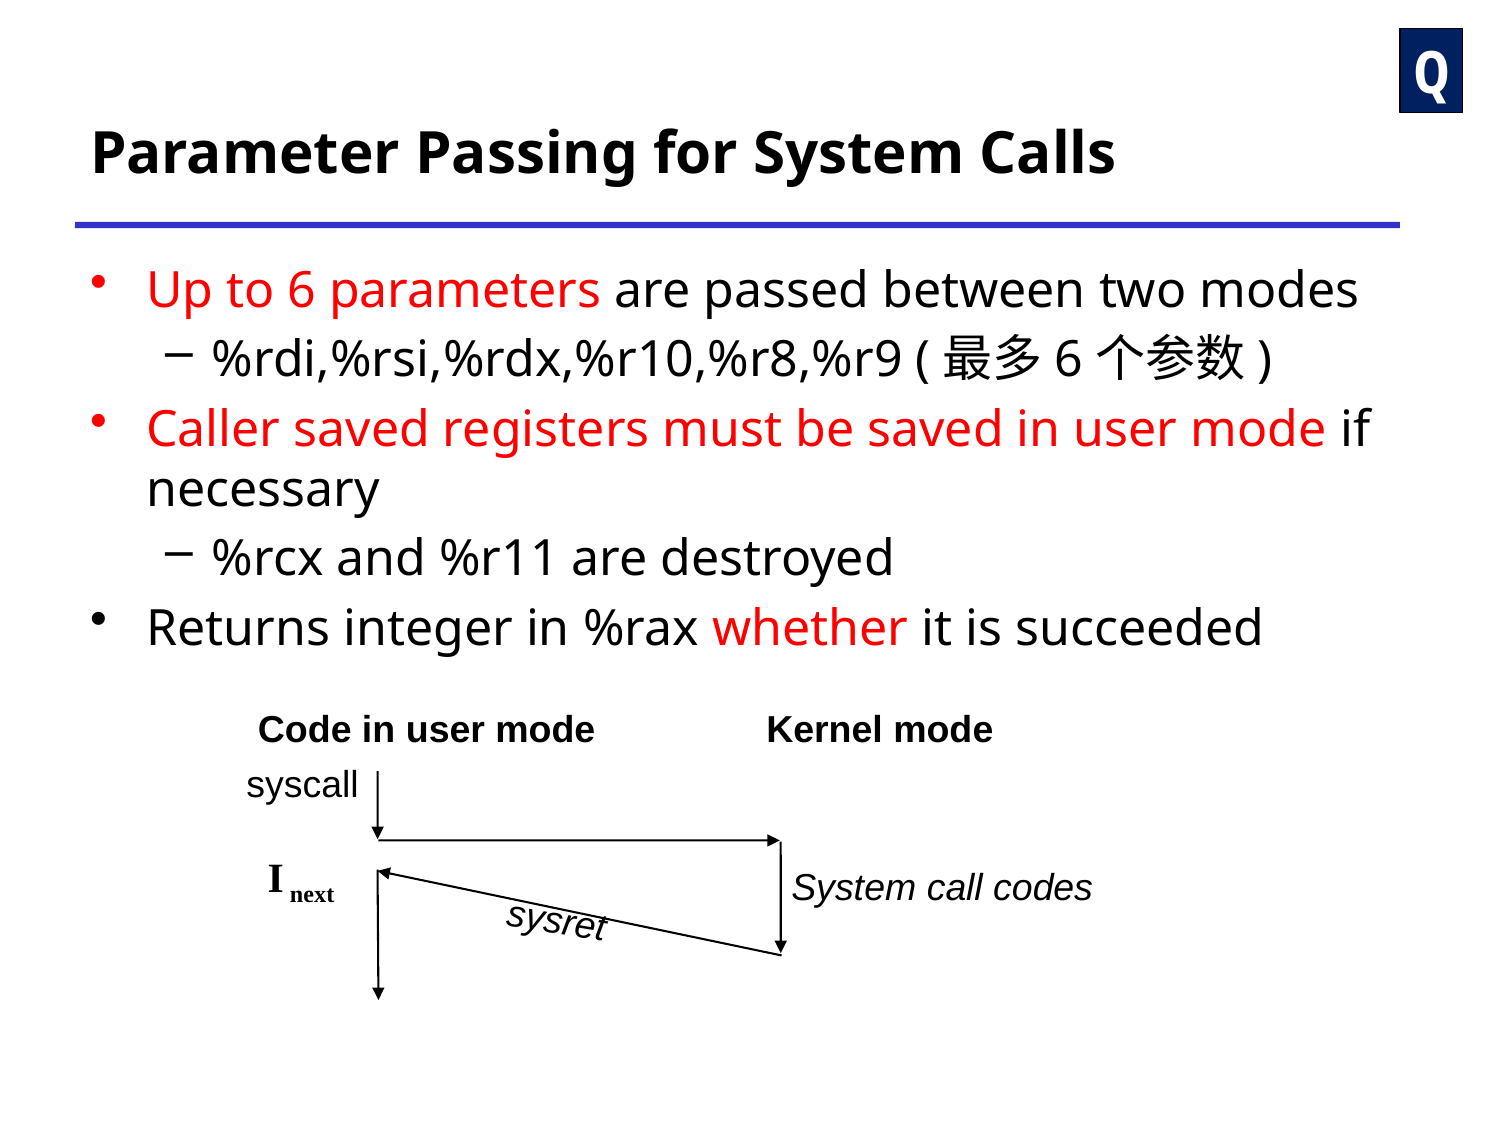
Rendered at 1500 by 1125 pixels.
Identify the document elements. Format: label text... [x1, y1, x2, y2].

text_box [215, 699, 1201, 1001]
list Up to 6 parameters are passed between two modes %rdi,%rsi,%rdx,%r10,%r8,%r9 (最多6个参数) Caller saved registers must be saved in user mode if necessary %rcx and %r11 are destroyed Returns integer in %rax whether it is succeeded [74, 249, 1413, 670]
title Parameter Passing for System Calls [74, 74, 1401, 226]
text_box Q [1399, 28, 1463, 113]
